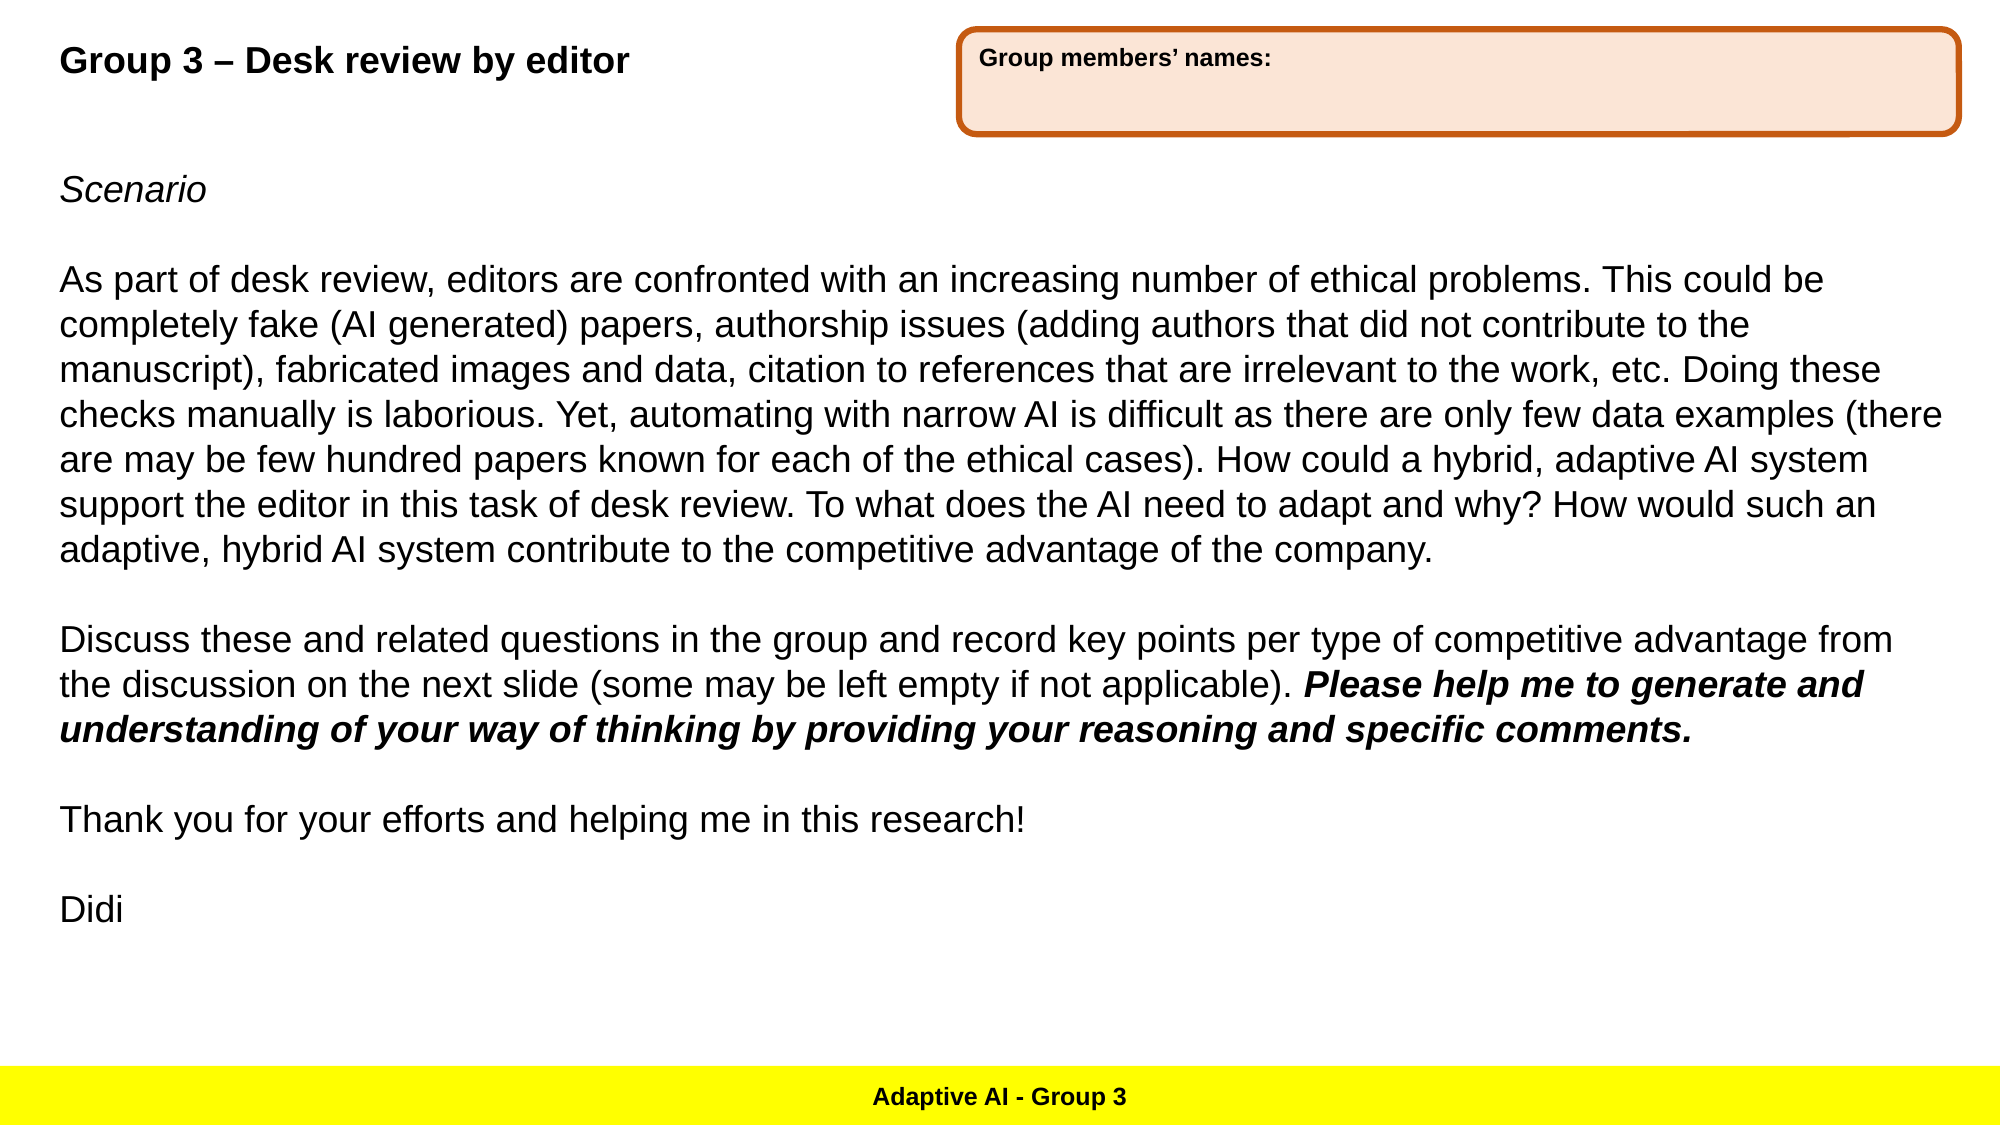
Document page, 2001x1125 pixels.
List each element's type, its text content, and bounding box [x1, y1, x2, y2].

text_box Scenario As part of desk review, editors are confronted with an increasing number of ethical problems. This could be completely fake (AI generated) papers, authorship issues (adding authors that did not contribute to the manuscript), fabricated images and data, citation to references that are irrelevant to the work, etc. Doing these checks manually is laborious. Yet, automating with narrow AI is difficult as there are only few data examples (there are may be few hundred papers known for each of the ethical cases). How could a hybrid, adaptive AI system support the editor in this task of desk review. To what does the AI need to adapt and why? How would such an adaptive, hybrid AI system contribute to the competitive advantage of the company. Discuss these and related questions in the group and record key points per type of competitive advantage from the discussion on the next slide (some may be left empty if not applicable). Please help me to generate and understanding of your way of thinking by providing your reasoning and specific comments. Thank you for your efforts and helping me in this research! Didi [44, 157, 1959, 938]
footer Adaptive AI - Group 3 [0, 1065, 2000, 1125]
text_box Group members’ names: [958, 29, 1959, 135]
text_box Group 3 – Desk review by editor [44, 29, 971, 89]
